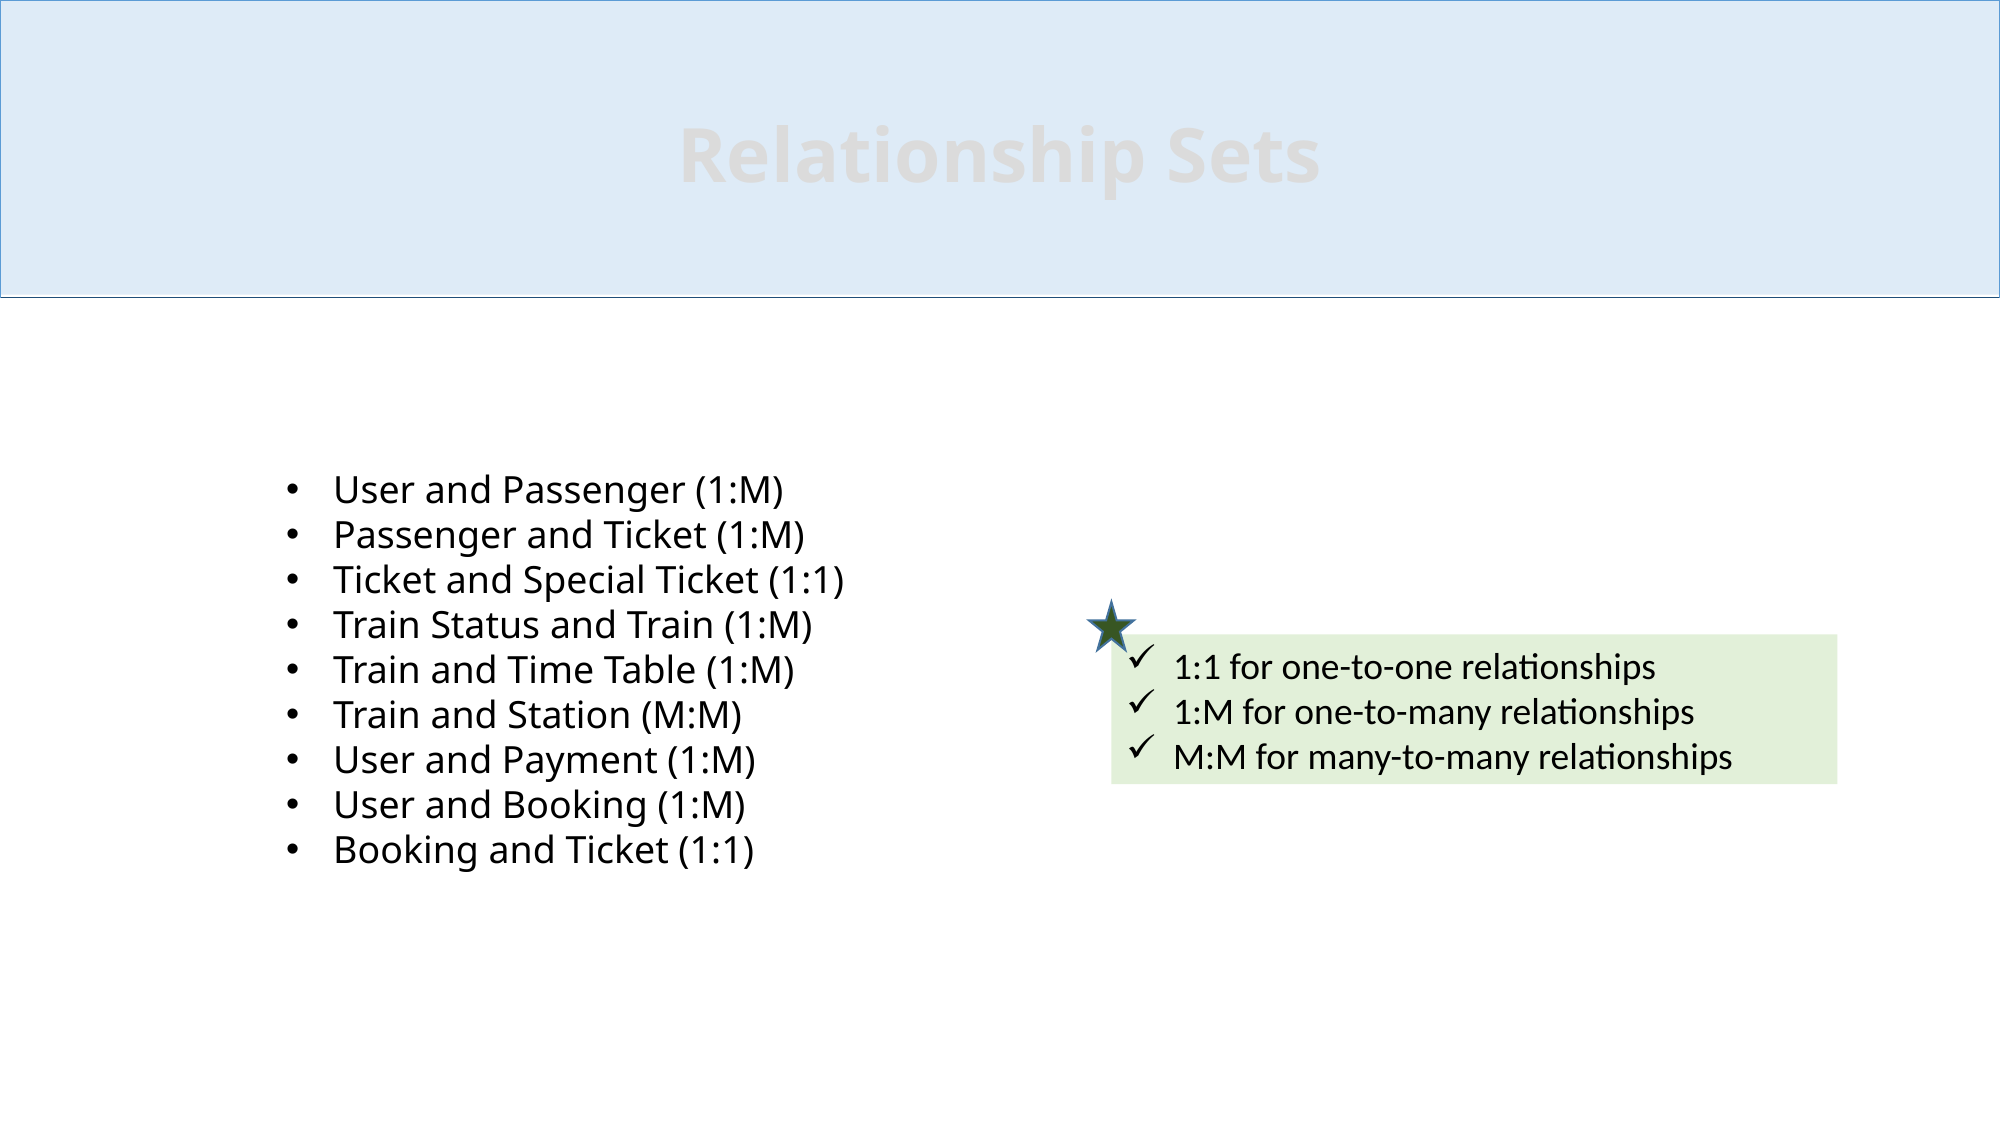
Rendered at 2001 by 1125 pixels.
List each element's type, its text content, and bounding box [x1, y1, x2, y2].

text_box 1:1 for one-to-one relationships 1:M for one-to-many relationships M:M for many-to-many relationships [1111, 634, 1838, 785]
text_box [1086, 598, 1137, 653]
text_box User and Passenger (1:M) Passenger and Ticket (1:M) Ticket and Special Ticket (1:1) Train Status and Train (1:M) Train and Time Table (1:M) Train and Station (M:M) User and Payment (1:M) User and Booking (1:M) Booking and Ticket (1:1) [271, 458, 888, 879]
text_box Relationship Sets [1, 1, 1999, 295]
